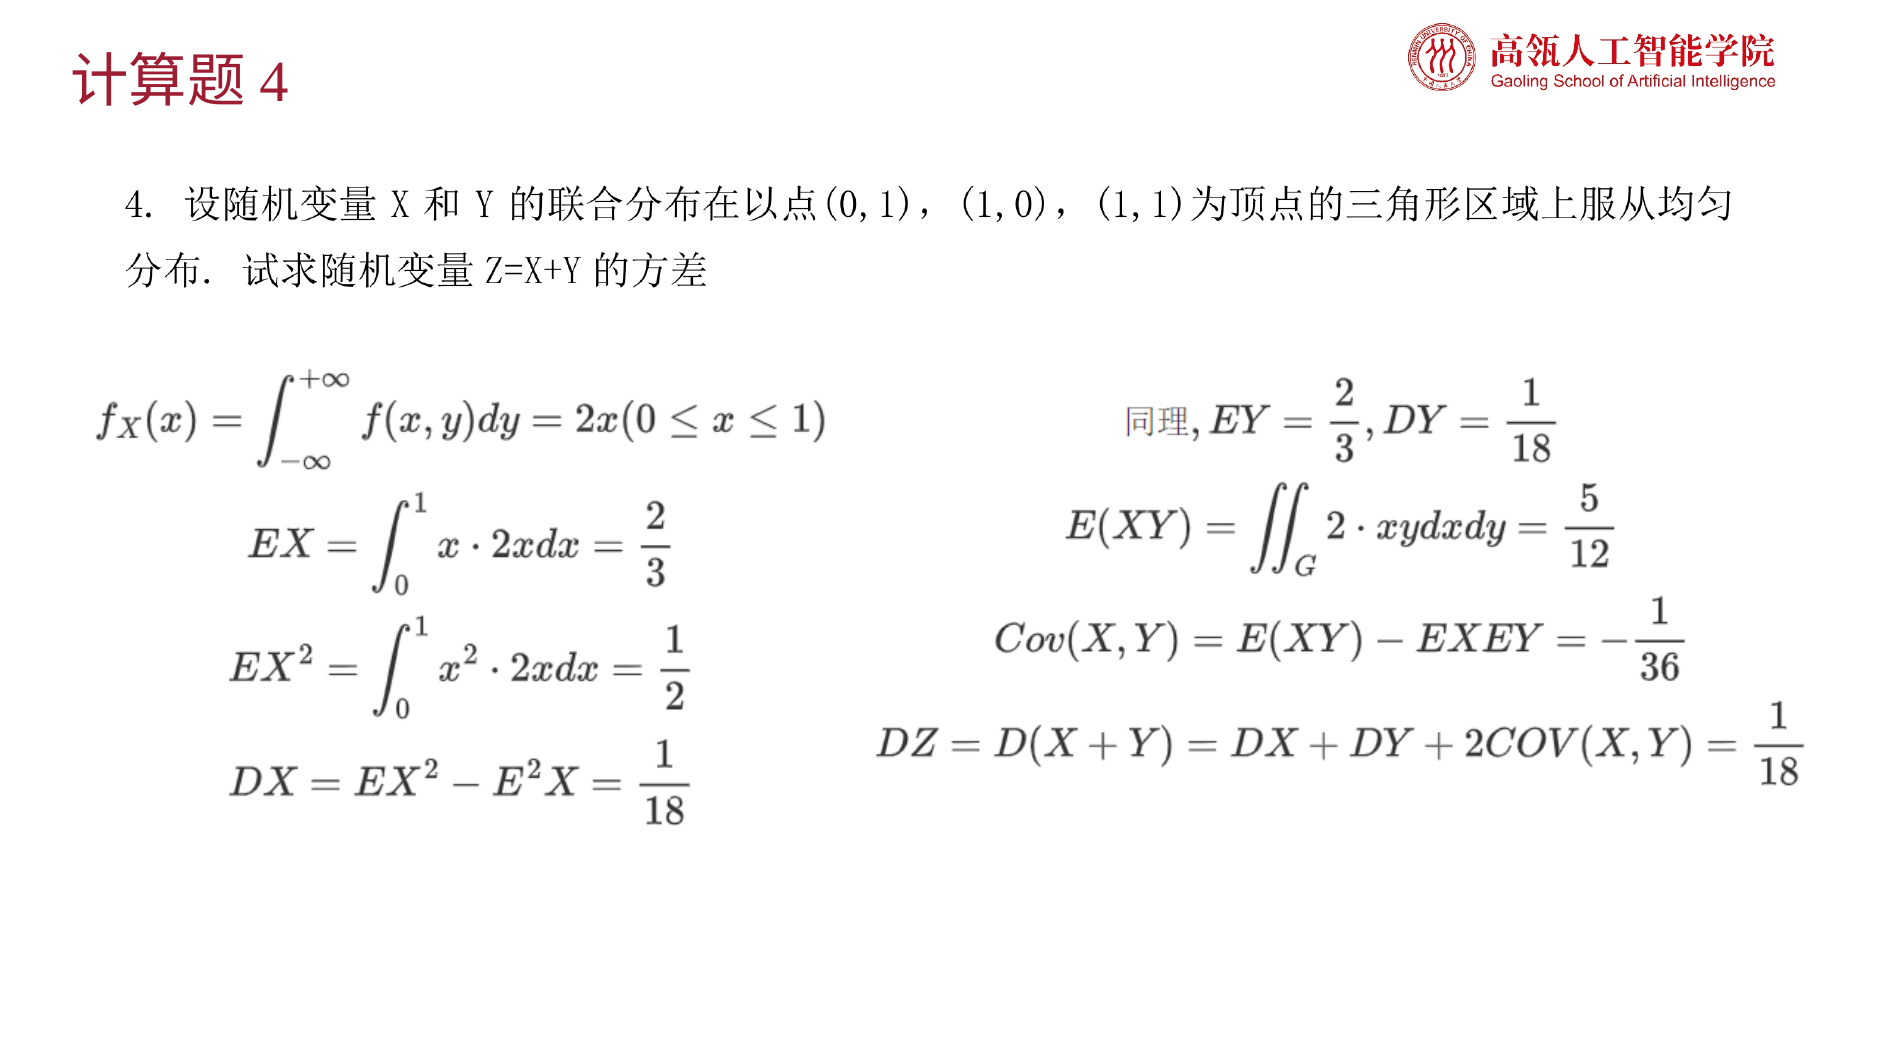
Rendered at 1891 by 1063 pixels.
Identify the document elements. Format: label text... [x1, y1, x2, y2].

picture [82, 153, 1784, 342]
picture [0, 347, 1888, 835]
picture [1408, 23, 1775, 92]
text_box 计算题4 [55, 36, 1509, 121]
